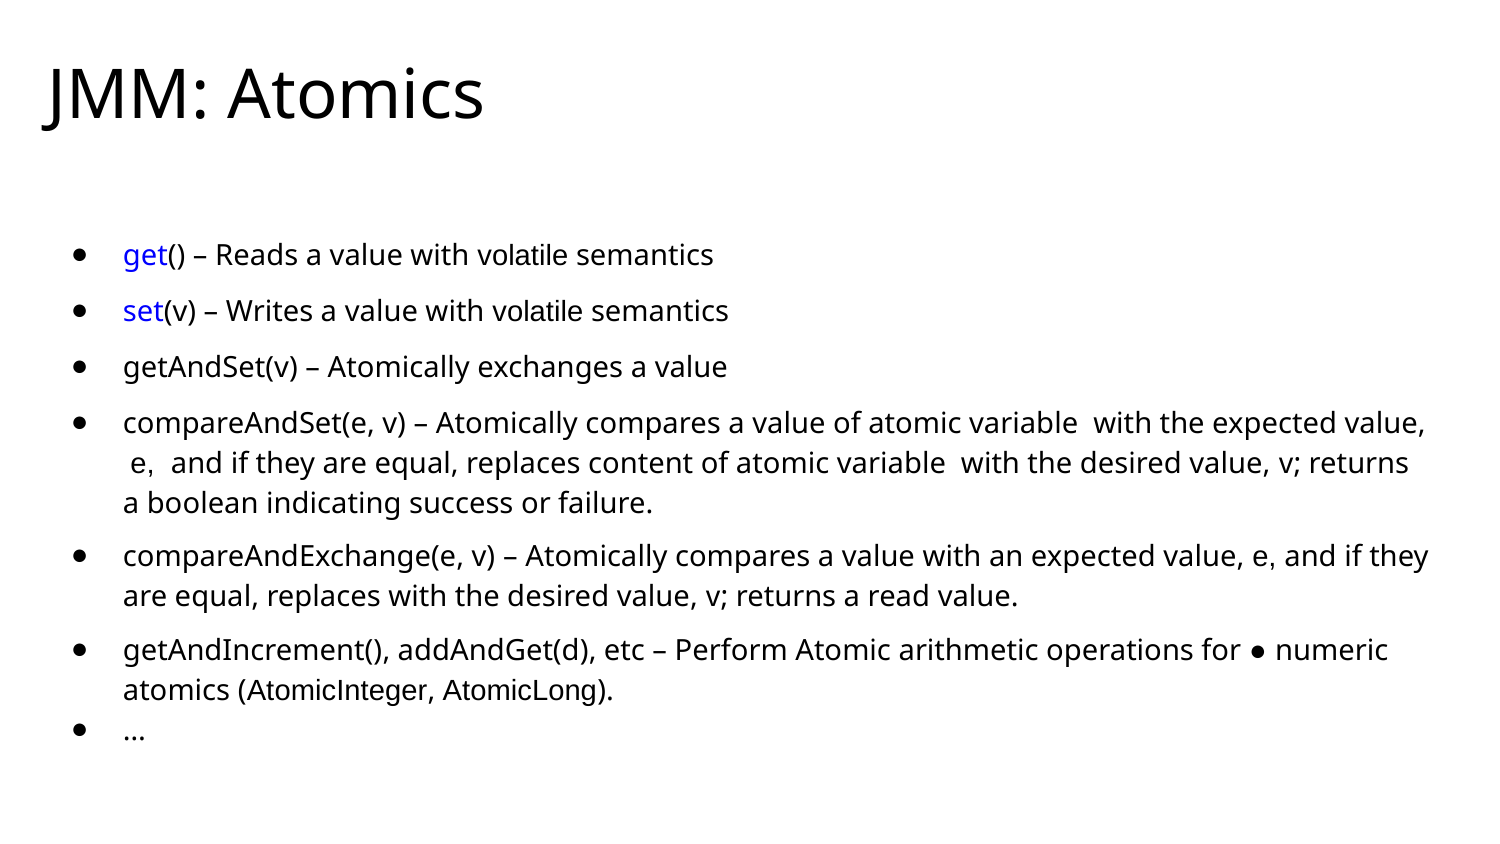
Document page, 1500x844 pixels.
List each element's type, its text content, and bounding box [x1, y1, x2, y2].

title JMM: Atomics [48, 48, 1443, 123]
list get() – Reads a value with volatile semantics set(v) – Writes a value with volatile semantics getAndSet(v) – Atomically exchanges a value compareAndSet(e, v) – Atomically compares a value of atomic variable with the expected value, e, and if they are equal, replaces content of atomic variable with the desired value, v; returns a boolean indicating success or failure. compareAndExchange(e, v) – Atomically compares a value with an expected value, e, and if they are equal, replaces with the desired value, v; returns a read value. getAndIncrement(), addAndGet(d), etc – Perform Atomic arithmetic operations for ● numeric atomics (AtomicInteger, AtomicLong). … [48, 218, 1430, 648]
